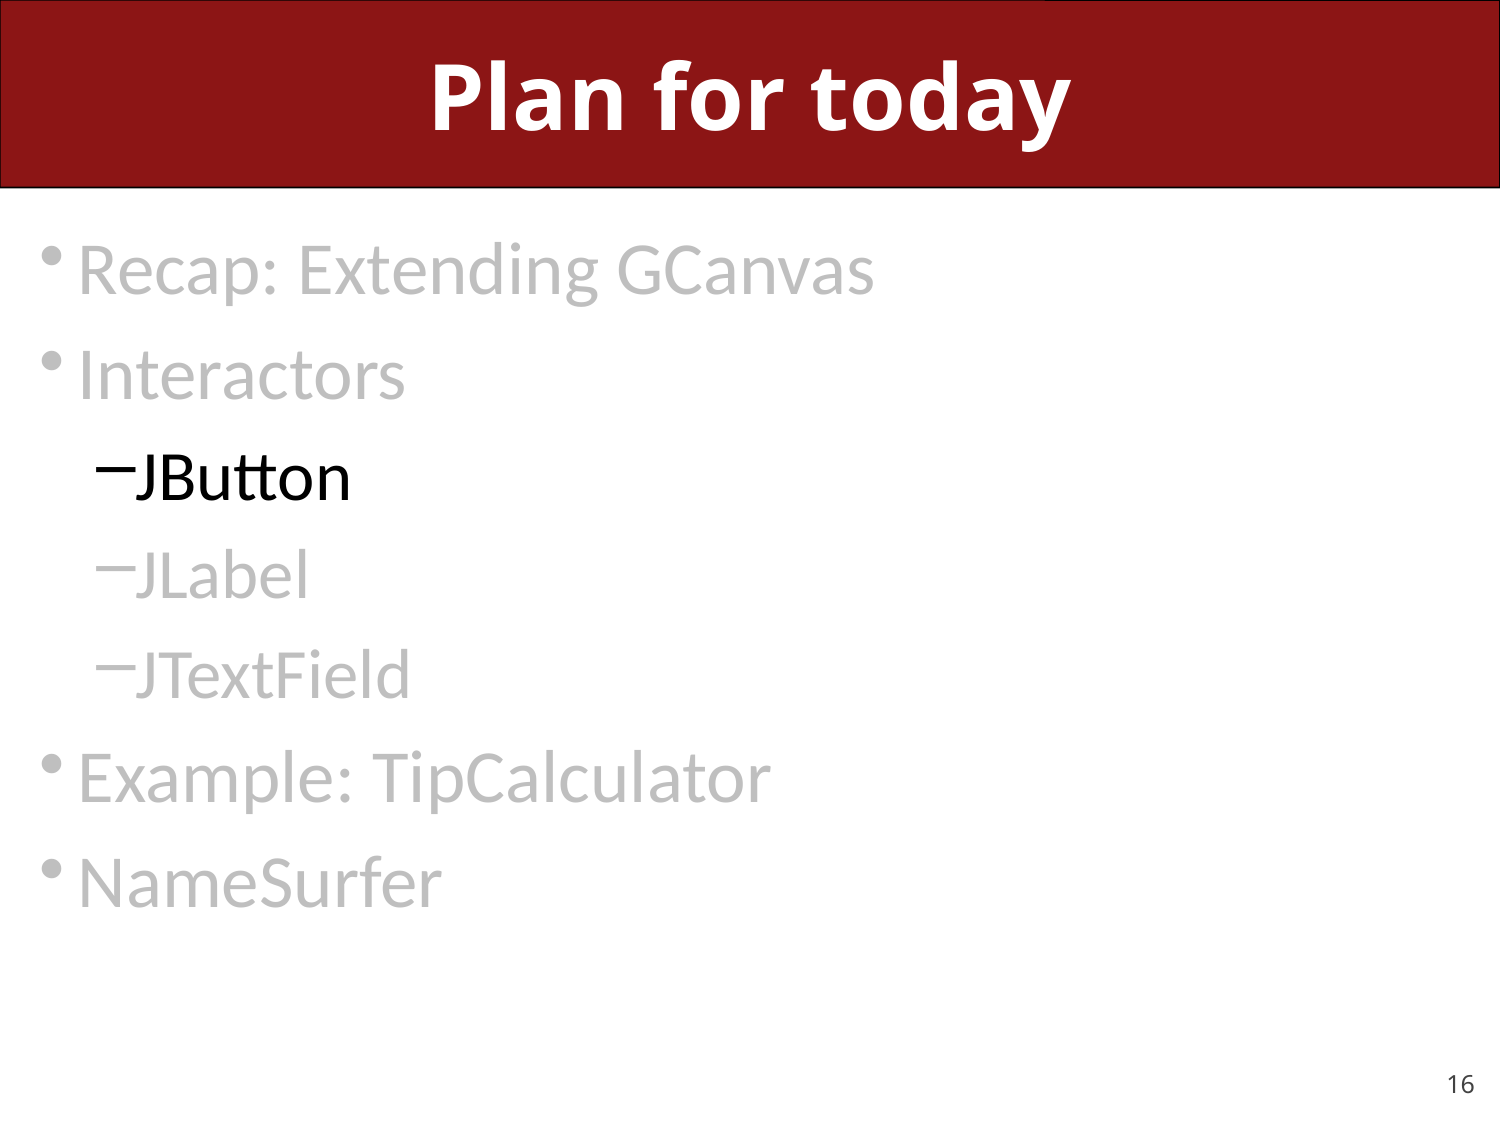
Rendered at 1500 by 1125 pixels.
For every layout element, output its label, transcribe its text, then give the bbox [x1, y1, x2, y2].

title Plan for today [75, 0, 1425, 188]
list Recap: Extending GCanvas Interactors JButton JLabel JTextField Example: TipCalculator NameSurfer [24, 212, 1475, 1063]
